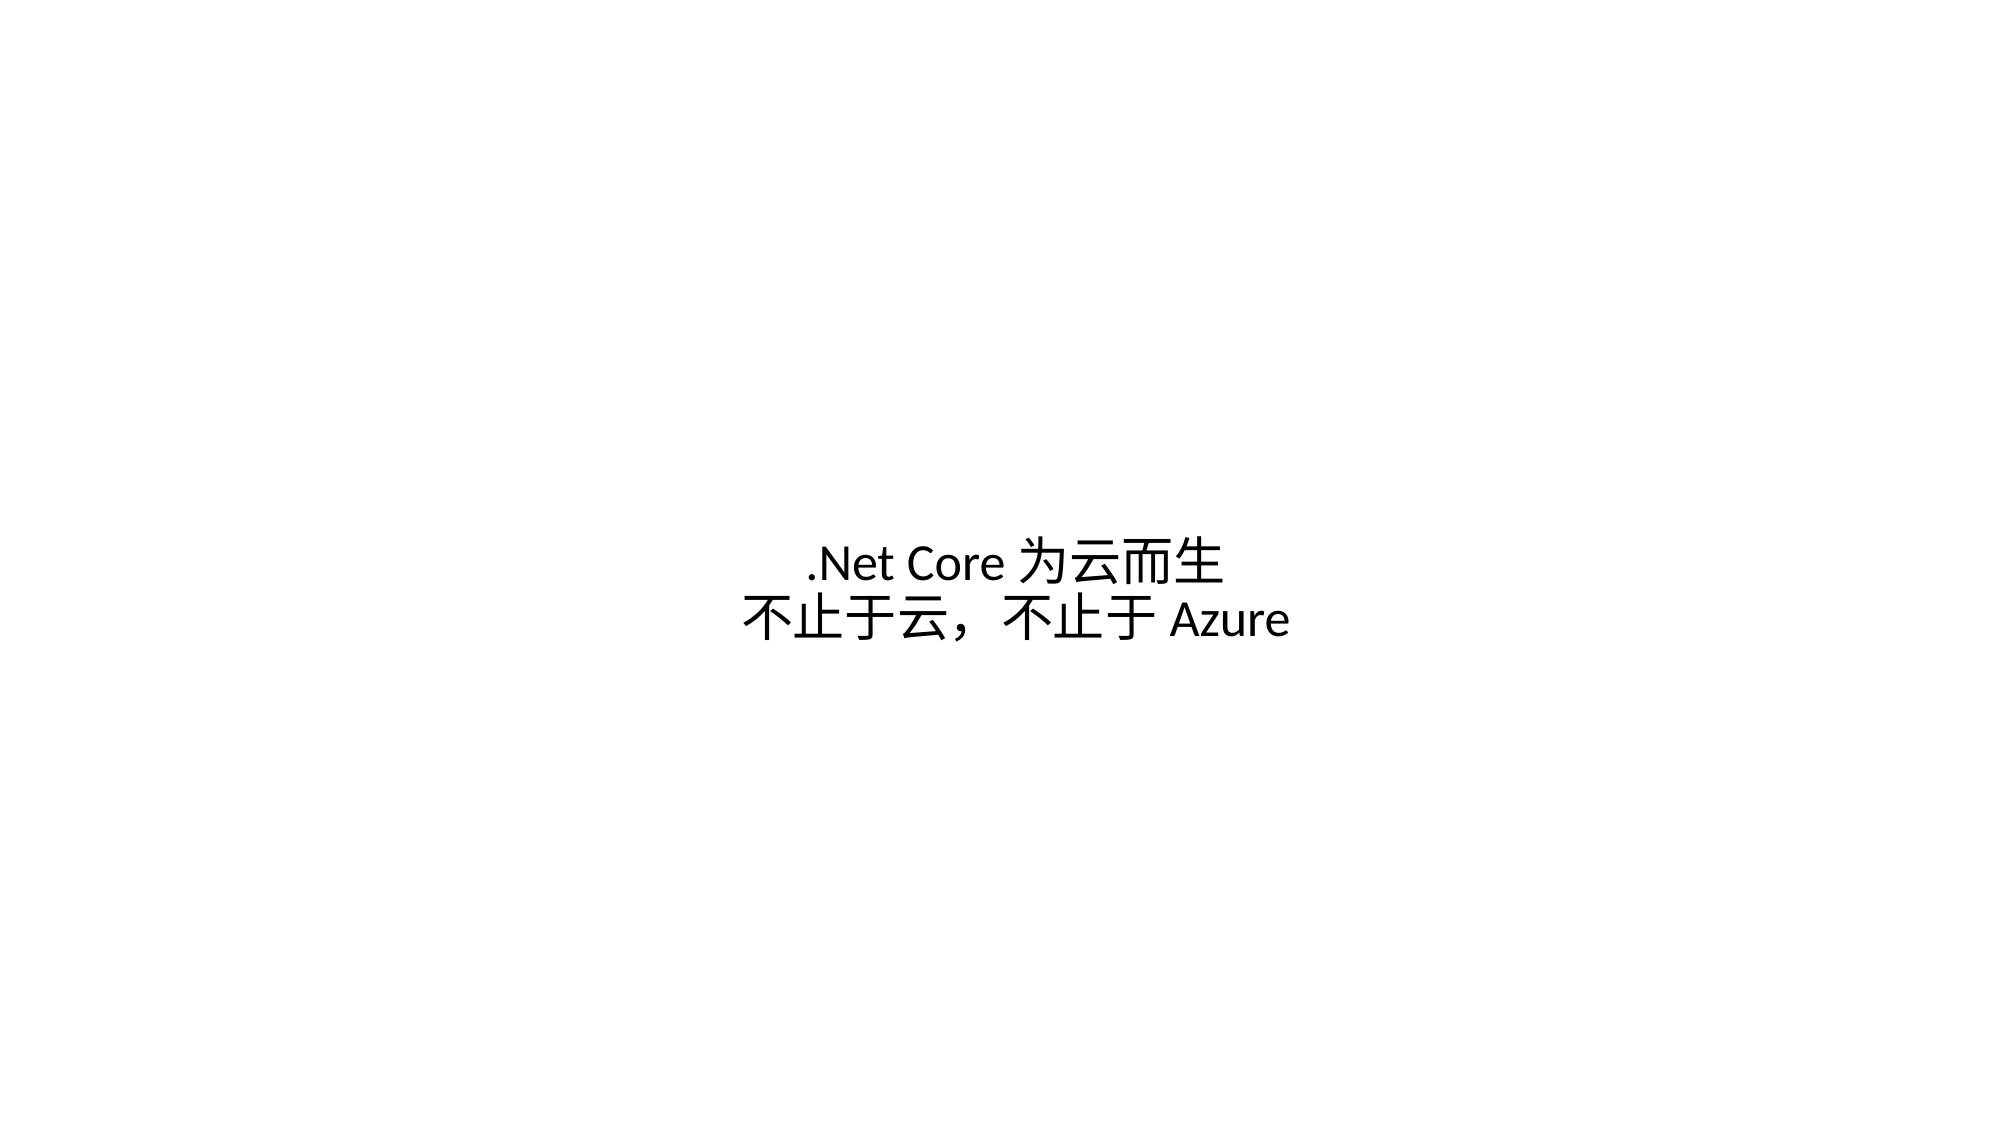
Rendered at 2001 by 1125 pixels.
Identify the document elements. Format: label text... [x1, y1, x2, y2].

title .Net Core为云而生 不止于云，不止于Azure [108, 240, 1924, 943]
